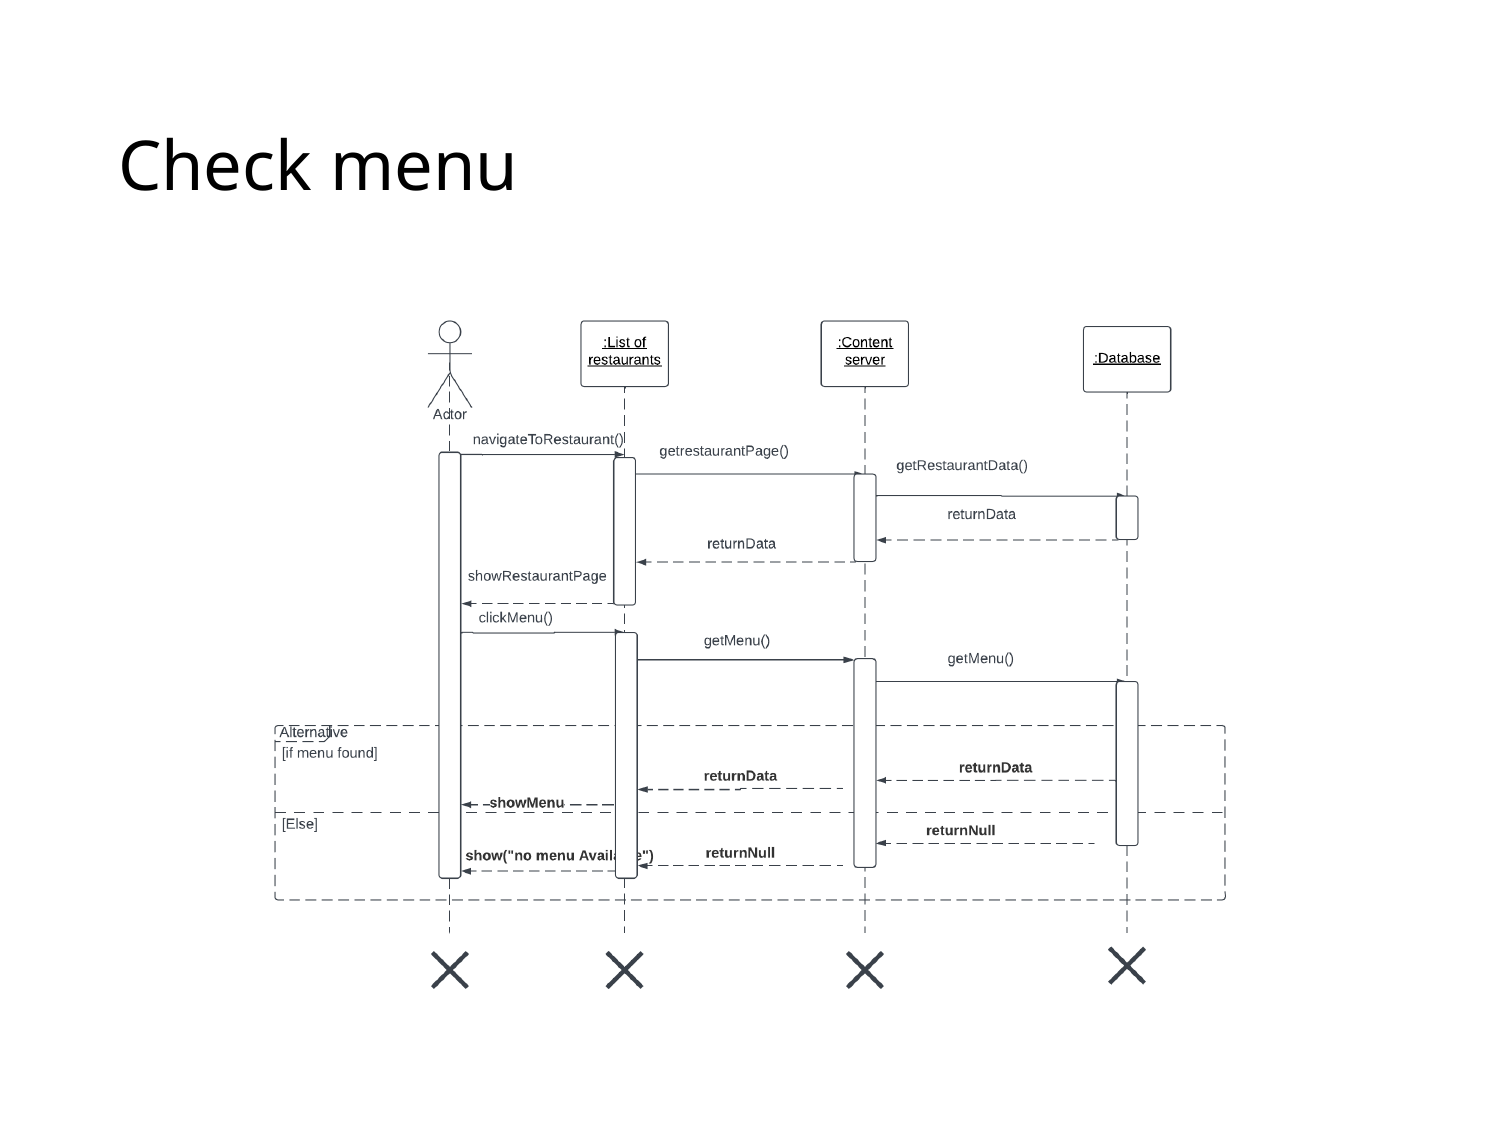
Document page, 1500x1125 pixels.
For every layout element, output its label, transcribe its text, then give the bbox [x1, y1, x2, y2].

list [253, 299, 1247, 1014]
title Check menu [103, 59, 1397, 278]
